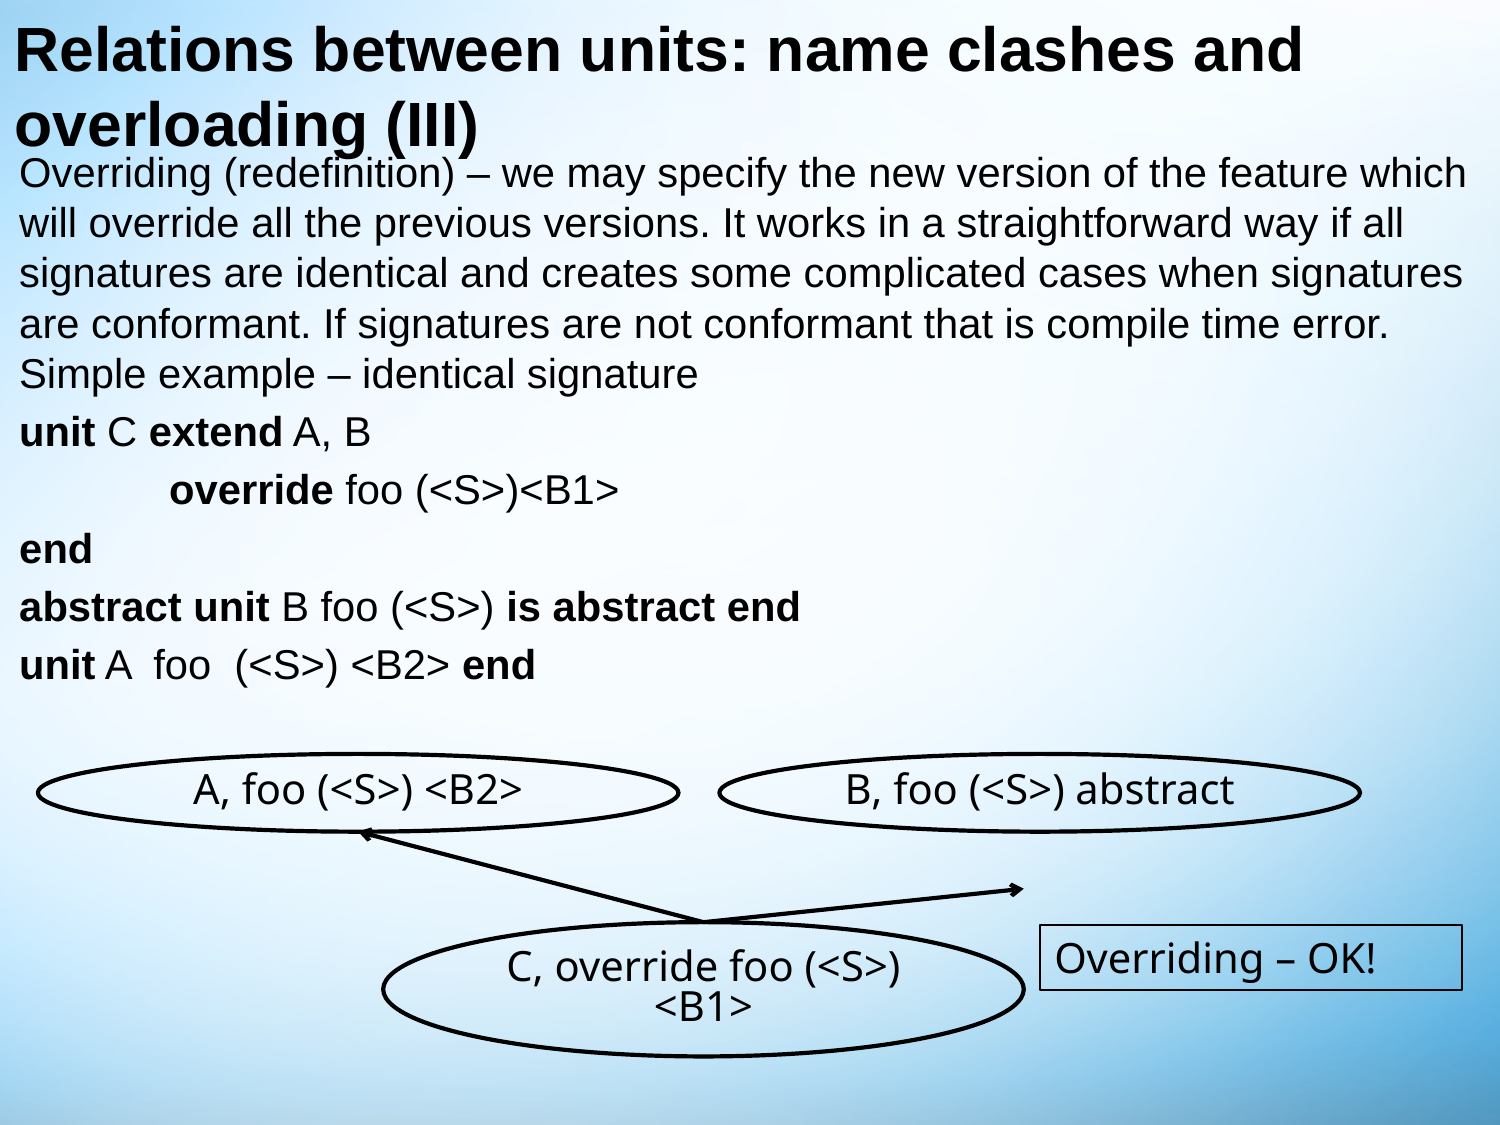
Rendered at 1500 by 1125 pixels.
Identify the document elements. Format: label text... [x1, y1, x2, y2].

list Overriding (redefinition) – we may specify the new version of the feature which will override all the previous versions. It works in a straightforward way if all signatures are identical and creates some complicated cases when signatures are conformant. If signatures are not conformant that is compile time error. Simple example – identical signature unit C extend A, B override foo (<S>)<B1> end abstract unit B foo (<S>) is abstract end unit A foo (<S>) <B2> end [4, 138, 1500, 783]
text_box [37, 753, 1463, 1058]
title Relations between units: name clashes and overloading (III) [0, 1, 1500, 94]
picture [0, 94, 1500, 1125]
